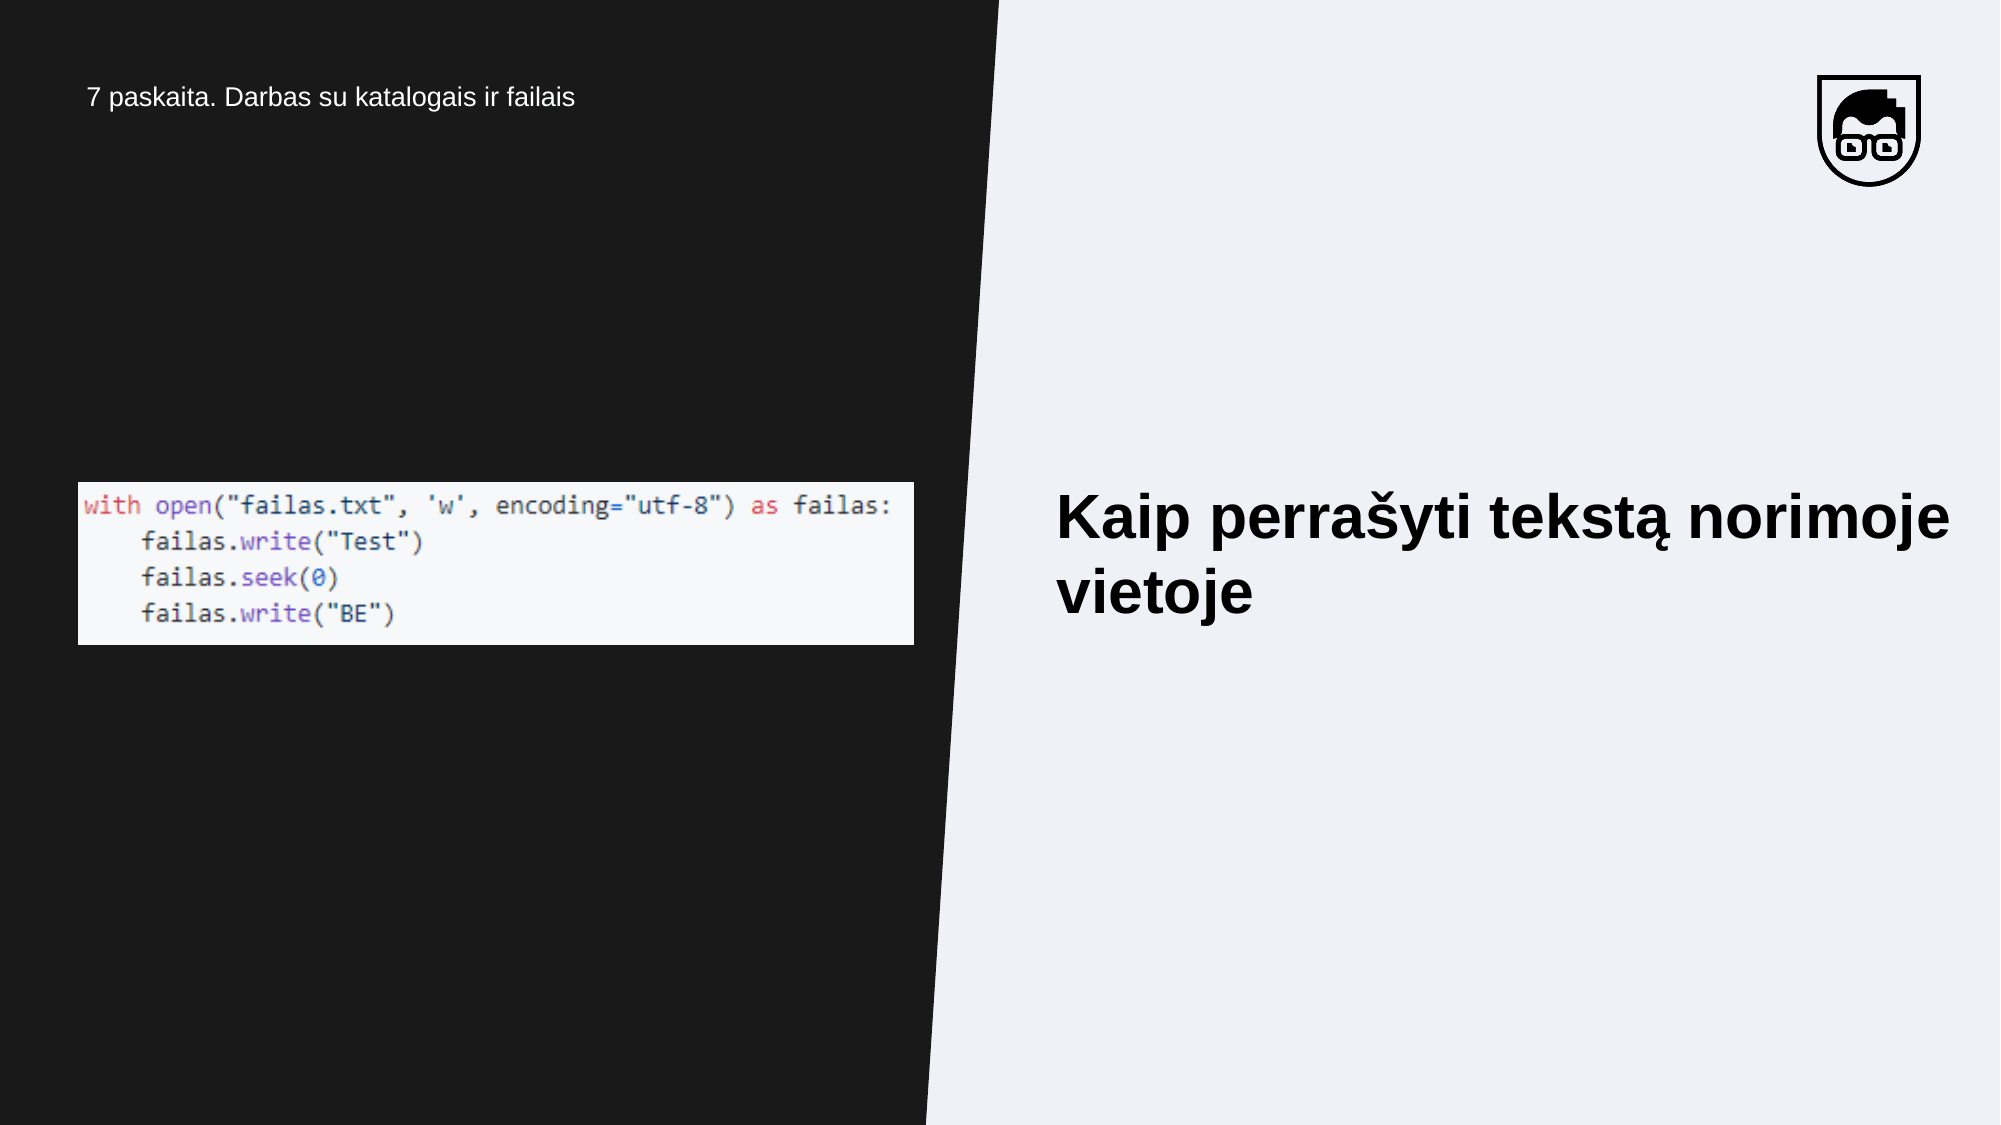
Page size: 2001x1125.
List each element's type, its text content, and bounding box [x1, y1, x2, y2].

text_box 7 paskaita. Darbas su katalogais ir failais [78, 75, 1000, 150]
text_box Kaip perrašyti tekstą norimoje vietoje [1049, 468, 1985, 655]
picture [78, 481, 914, 645]
